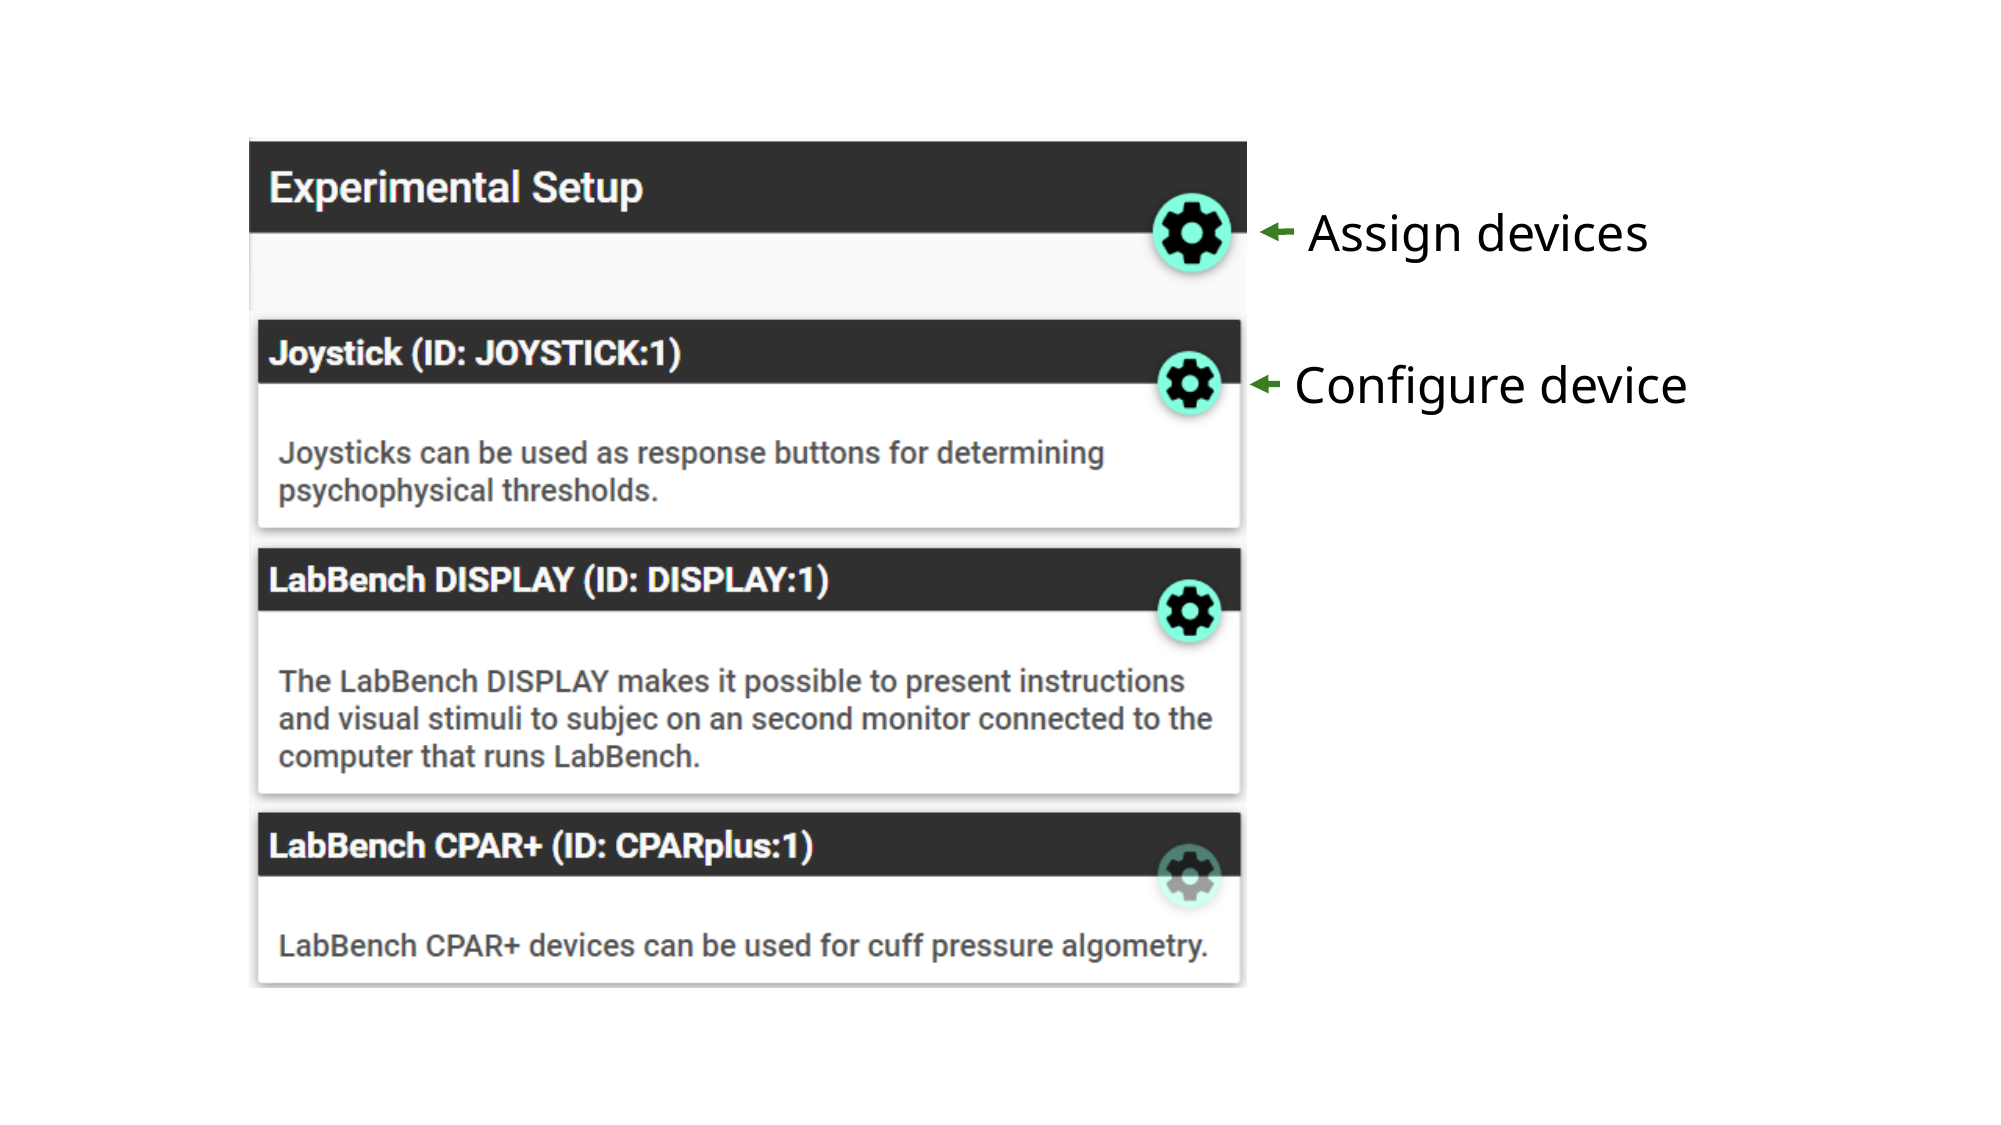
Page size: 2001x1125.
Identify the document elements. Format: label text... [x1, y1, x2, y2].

picture [249, 136, 1248, 988]
text_box Assign devices [1293, 194, 1664, 269]
text_box Configure device [1279, 346, 1704, 422]
